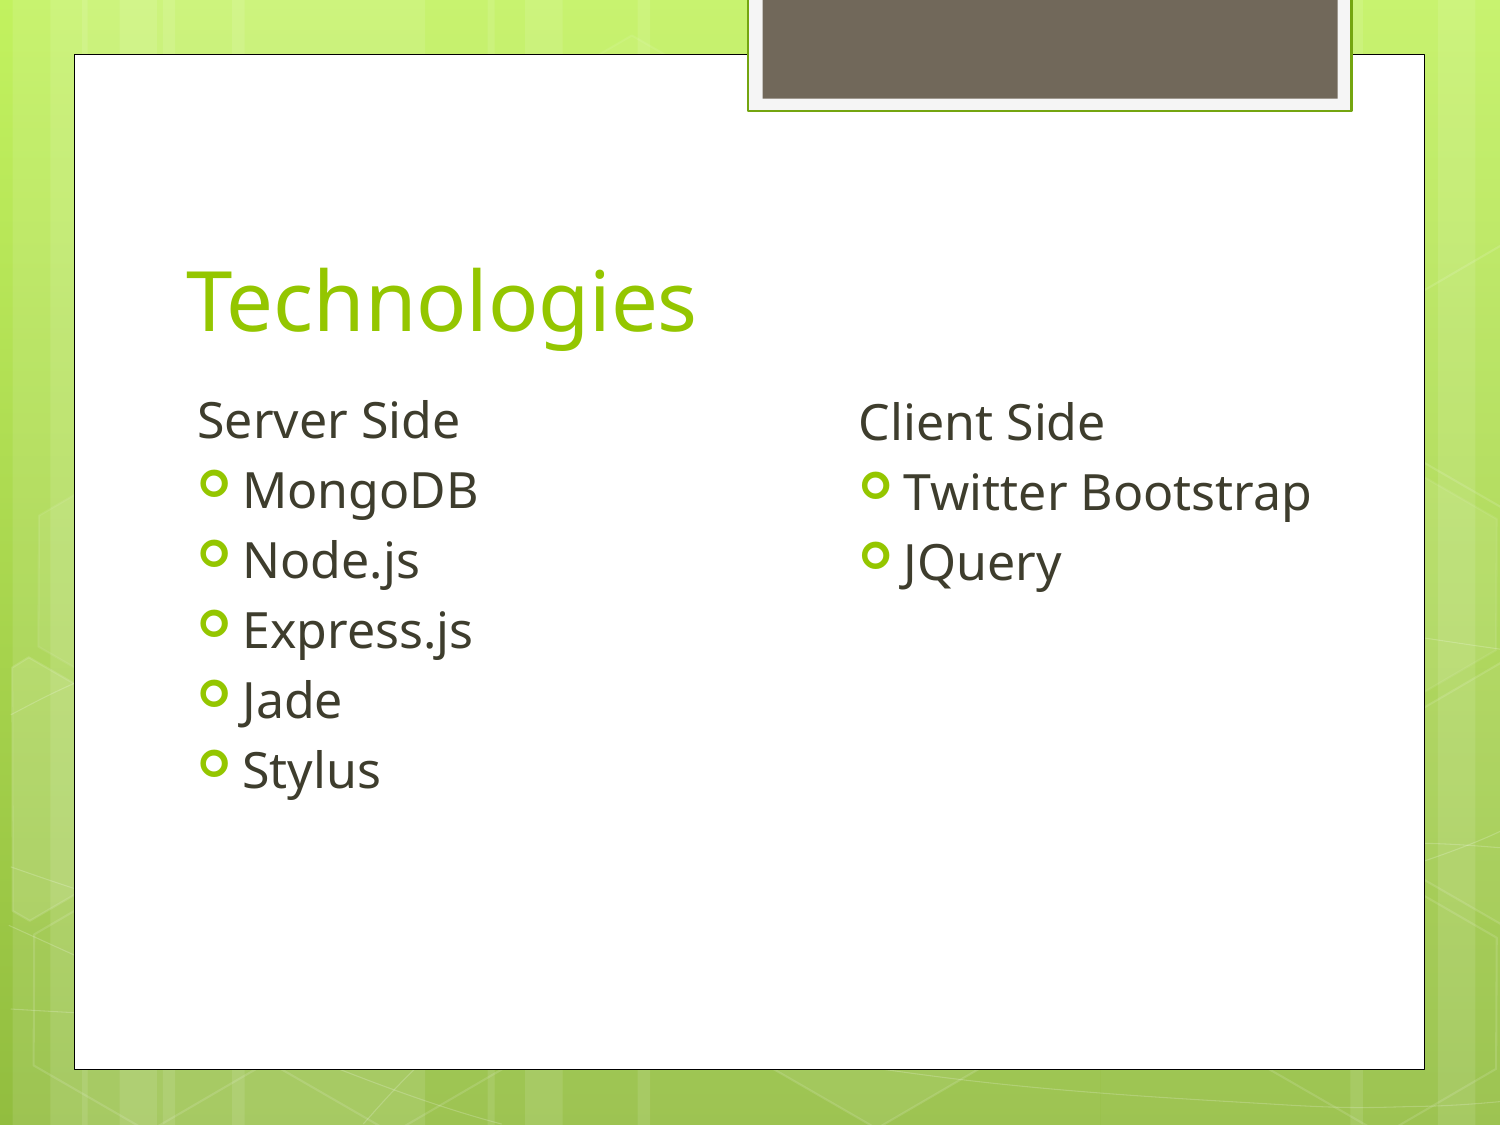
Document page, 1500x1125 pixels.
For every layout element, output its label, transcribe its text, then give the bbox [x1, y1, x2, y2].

title Technologies [171, 168, 1324, 357]
list Server Side MongoDB Node.js Express.js Jade Stylus [171, 381, 656, 957]
text_box Client Side Twitter Bootstrap JQuery [832, 382, 1353, 959]
